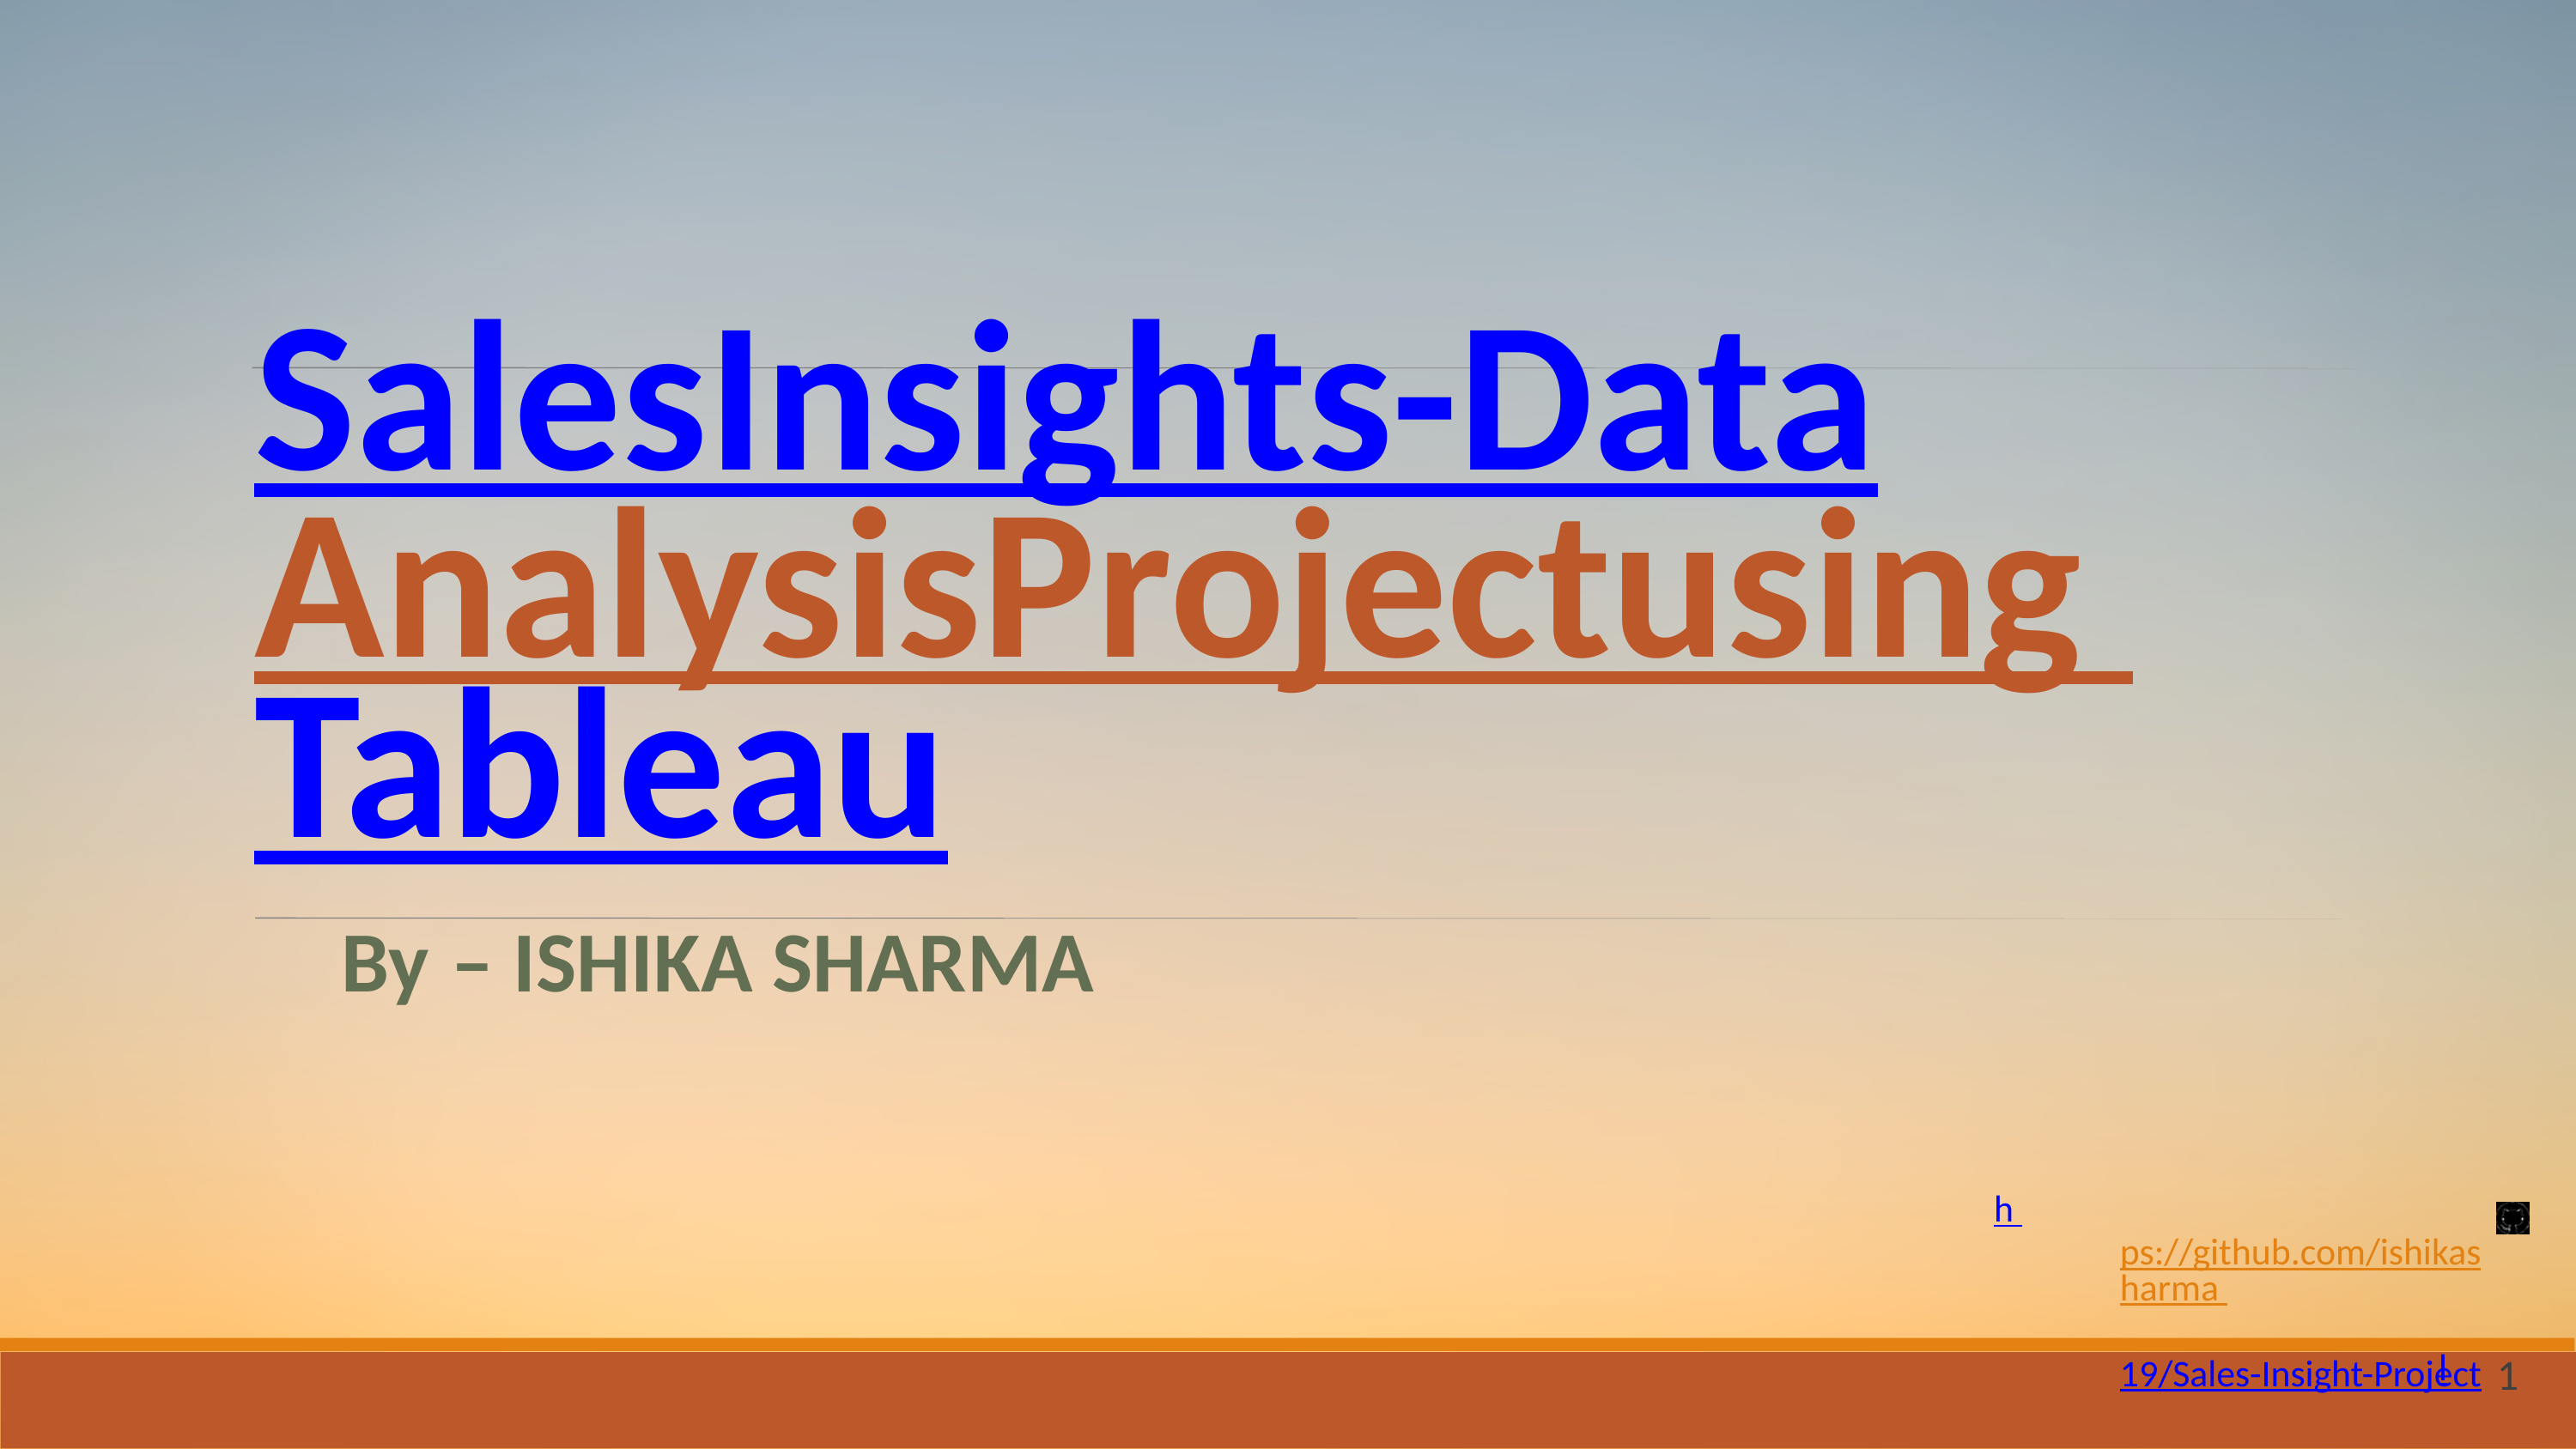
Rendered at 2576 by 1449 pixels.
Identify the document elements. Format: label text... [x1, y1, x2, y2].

text_box h ps://github.com/ishikasharma 19/Sales-Insight-Project [1992, 1181, 2486, 1359]
text_box 1 [2494, 1345, 2521, 1399]
title Sales Insights - Data [252, 253, 2032, 435]
picture [0, 0, 2576, 1352]
text_box l [2437, 1341, 2450, 1389]
text_box By – ISHIKA SHARMA [339, 904, 1095, 1009]
list Analysis Project using Tableau [252, 435, 2187, 1341]
